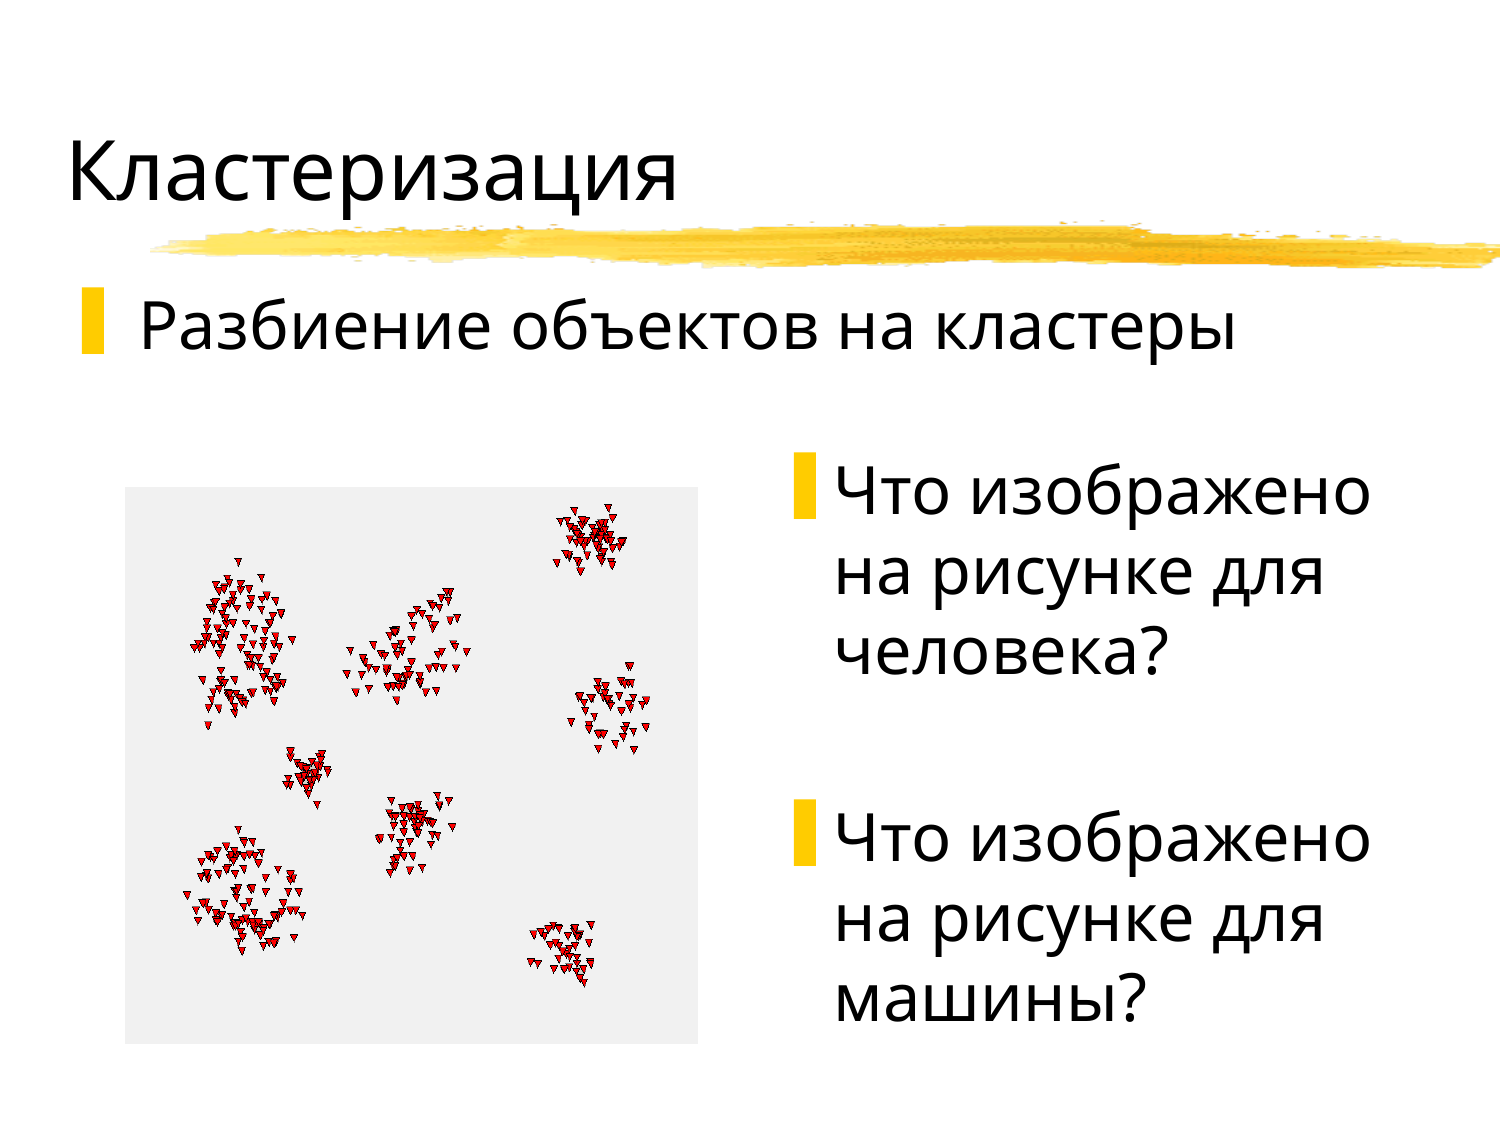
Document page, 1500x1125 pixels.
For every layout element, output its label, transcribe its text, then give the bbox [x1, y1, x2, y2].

picture [124, 487, 698, 1045]
picture [150, 215, 1500, 279]
title Кластеризация [49, 37, 1463, 226]
text_box Разбиение объектов на кластеры [49, 275, 1463, 475]
list Что изображено на рисунке для человека? Что изображено на рисунке для машины? [762, 475, 1417, 1125]
